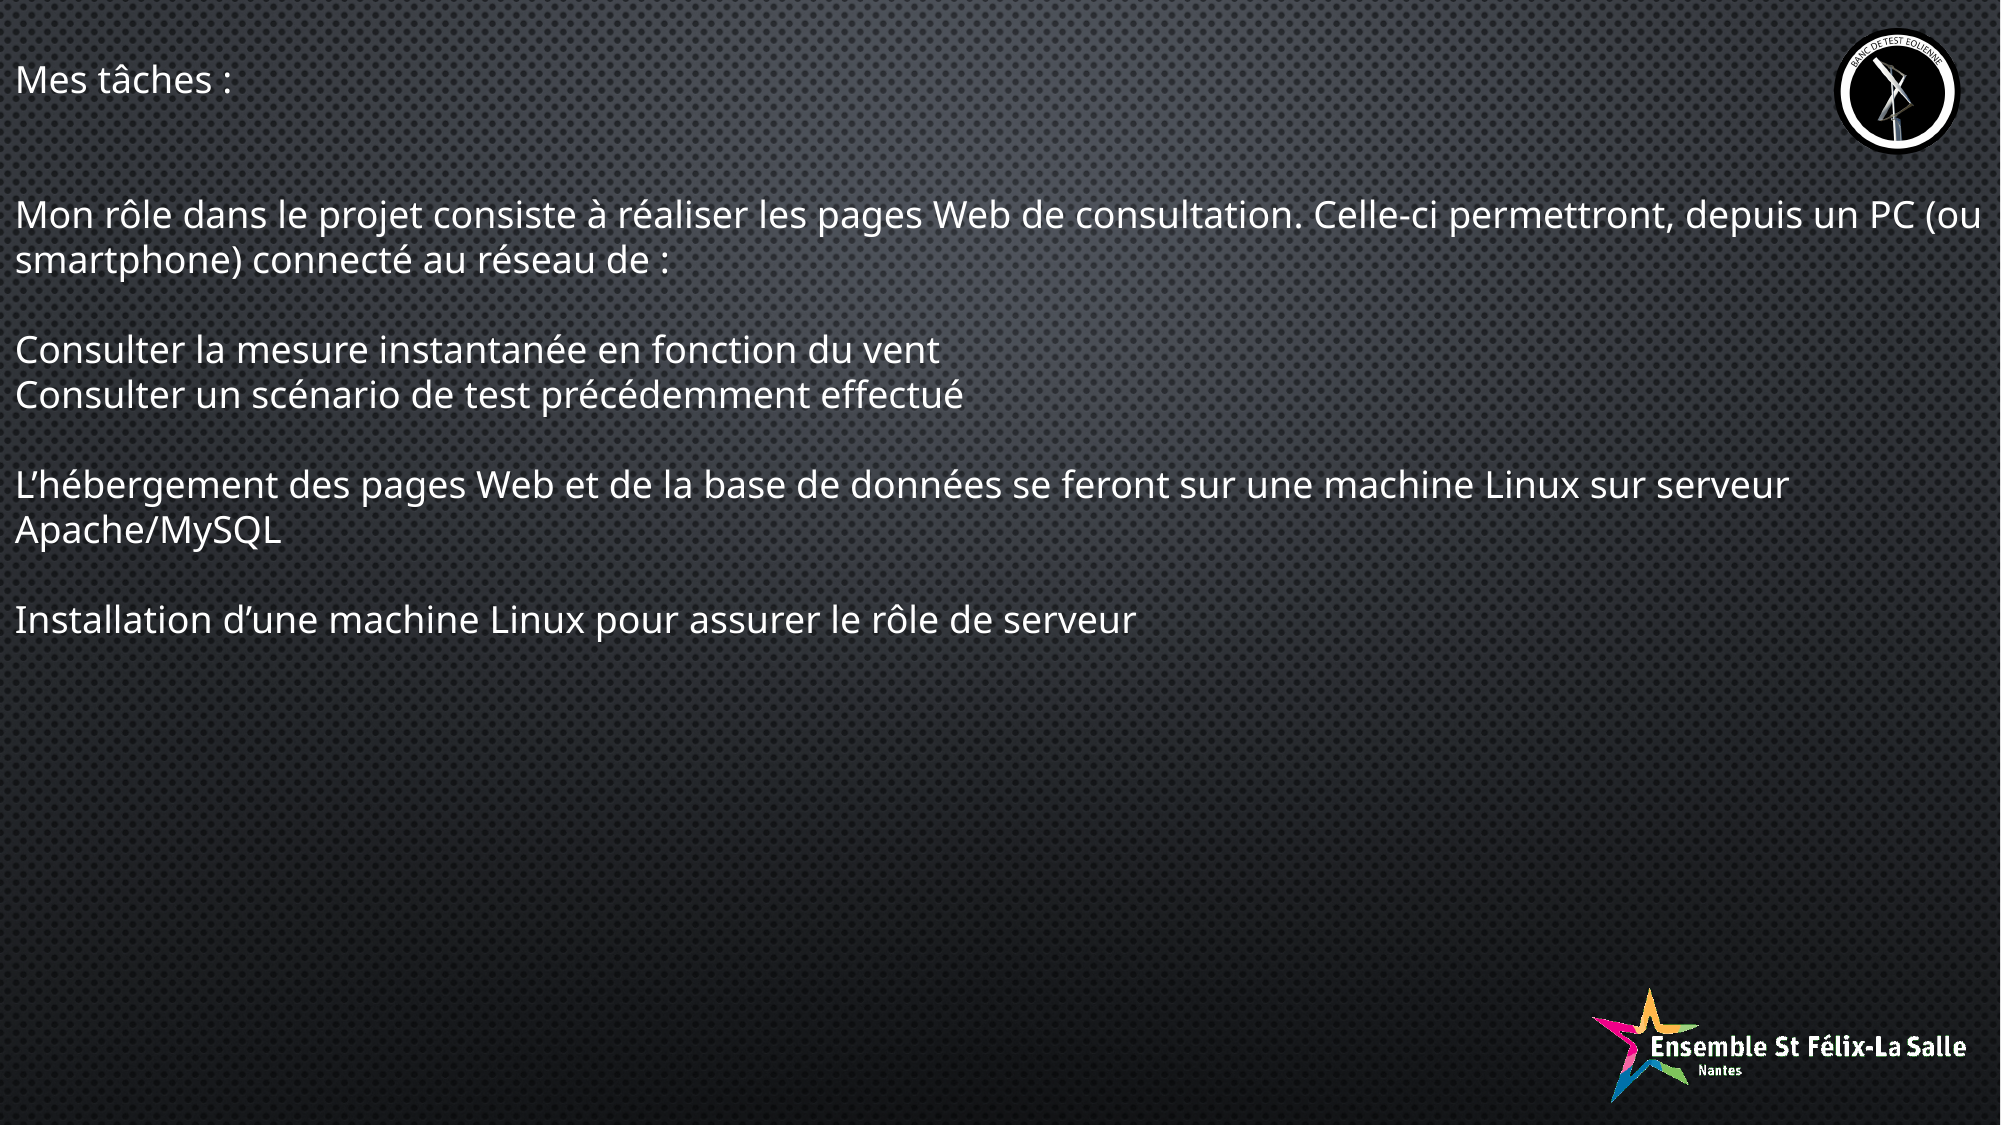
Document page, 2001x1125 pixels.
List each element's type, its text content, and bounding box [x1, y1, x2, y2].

picture [1739, 0, 2000, 251]
picture [1590, 983, 1973, 1105]
text_box Mes tâches : Mon rôle dans le projet consiste à réaliser les pages Web de consultation. Celle-ci permettront, depuis un PC (ou smartphone) connecté au réseau de : Consulter la mesure instantanée en fonction du vent Consulter un scénario de test précédemment effectué L’hébergement des pages Web et de la base de données se feront sur une machine Linux sur serveur Apache/MySQL Installation d’une machine Linux pour assurer le rôle de serveur [0, 48, 2000, 739]
